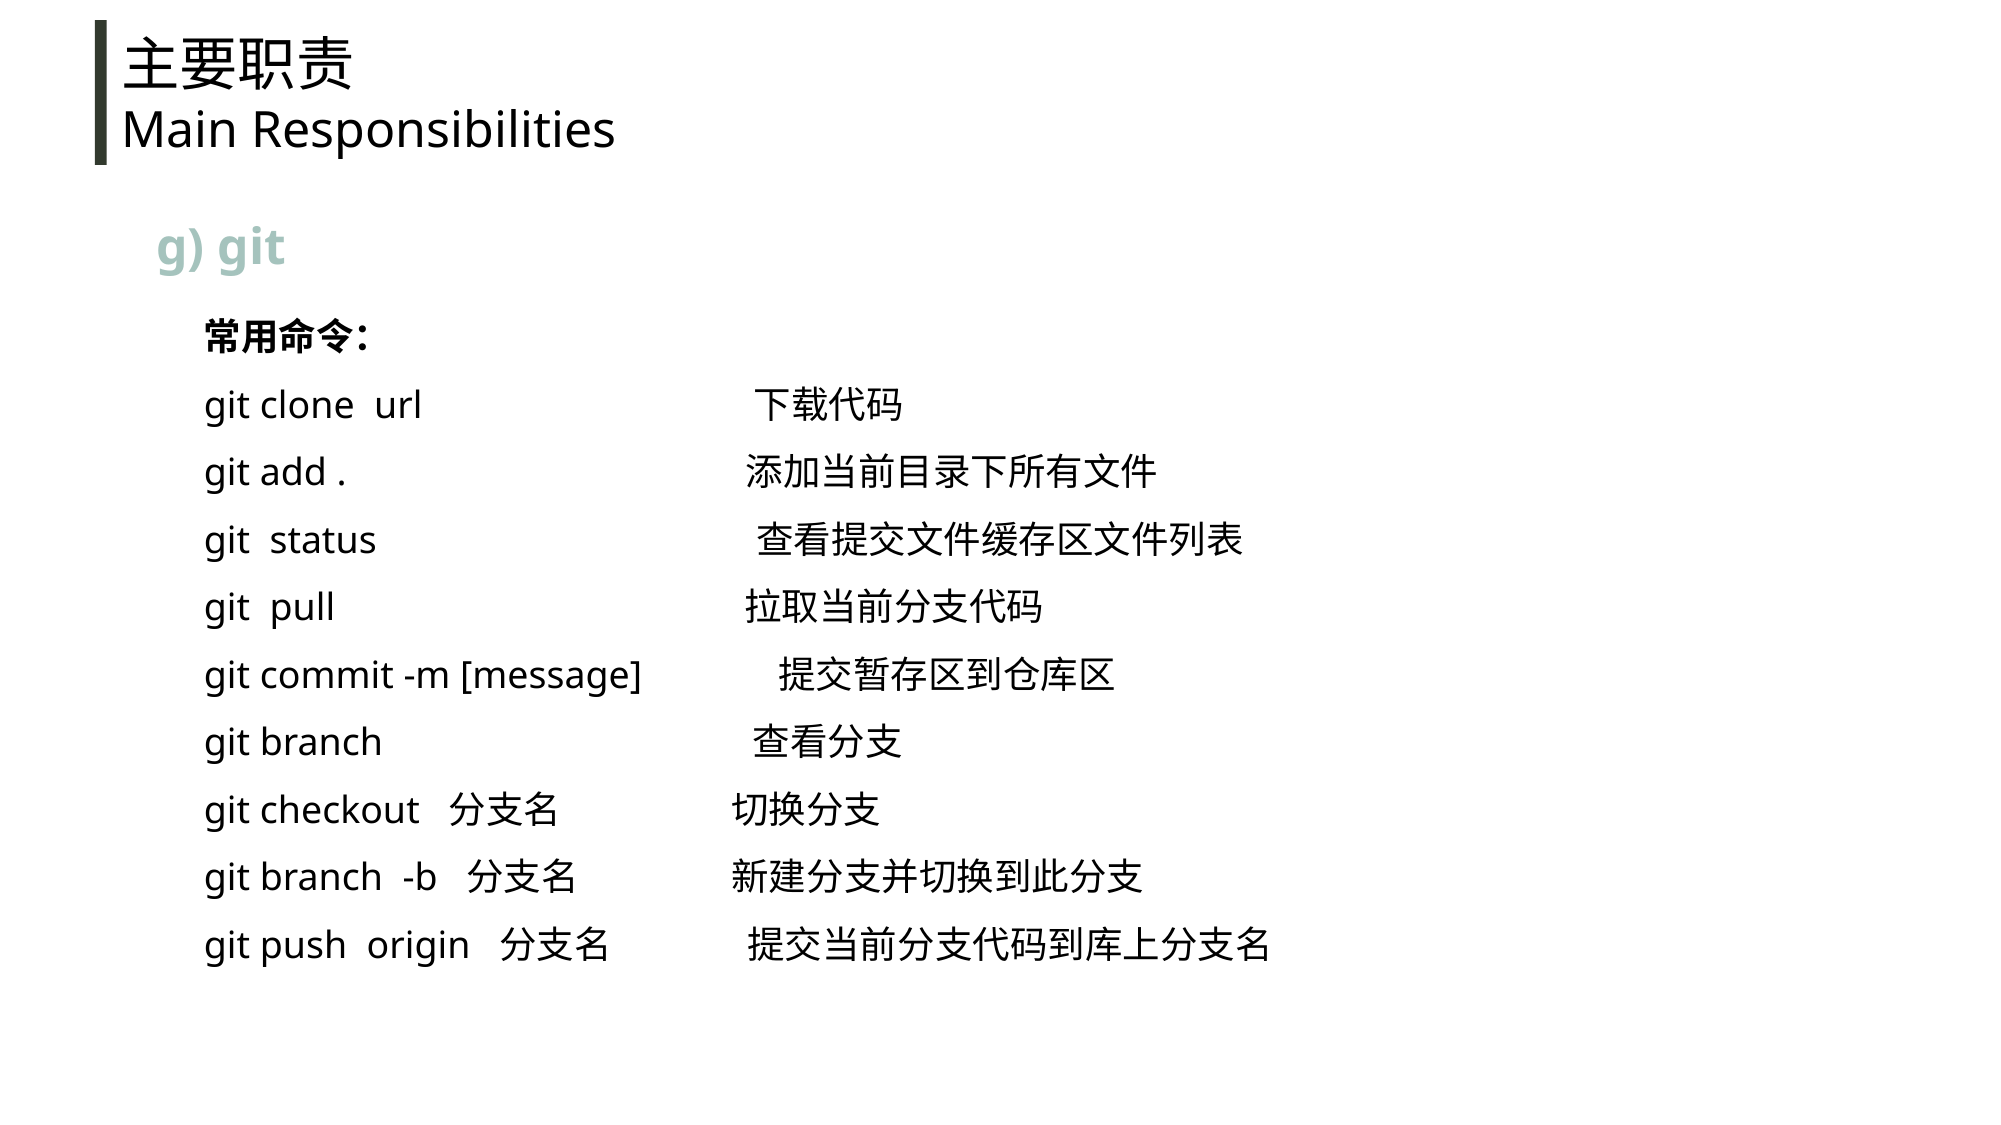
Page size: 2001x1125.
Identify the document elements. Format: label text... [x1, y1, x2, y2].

text_box 主要职责 Main Responsibilities [106, 20, 699, 165]
text_box g) git [128, 207, 478, 283]
text_box [94, 19, 108, 166]
text_box 常用命令： git clone url 下载代码 git add . 添加当前目录下所有文件 git status 查看提交文件缓存区文件列表 git pull 拉取当前分支代码 git commit -m [message] 提交暂存区到仓库区 git branch 查看分支 git checkout 分支名 切换分支 git branch -b 分支名 新建分支并切换到此分支 git push origin 分支名 提交当前分支代码到库上分支名 [189, 283, 1782, 974]
